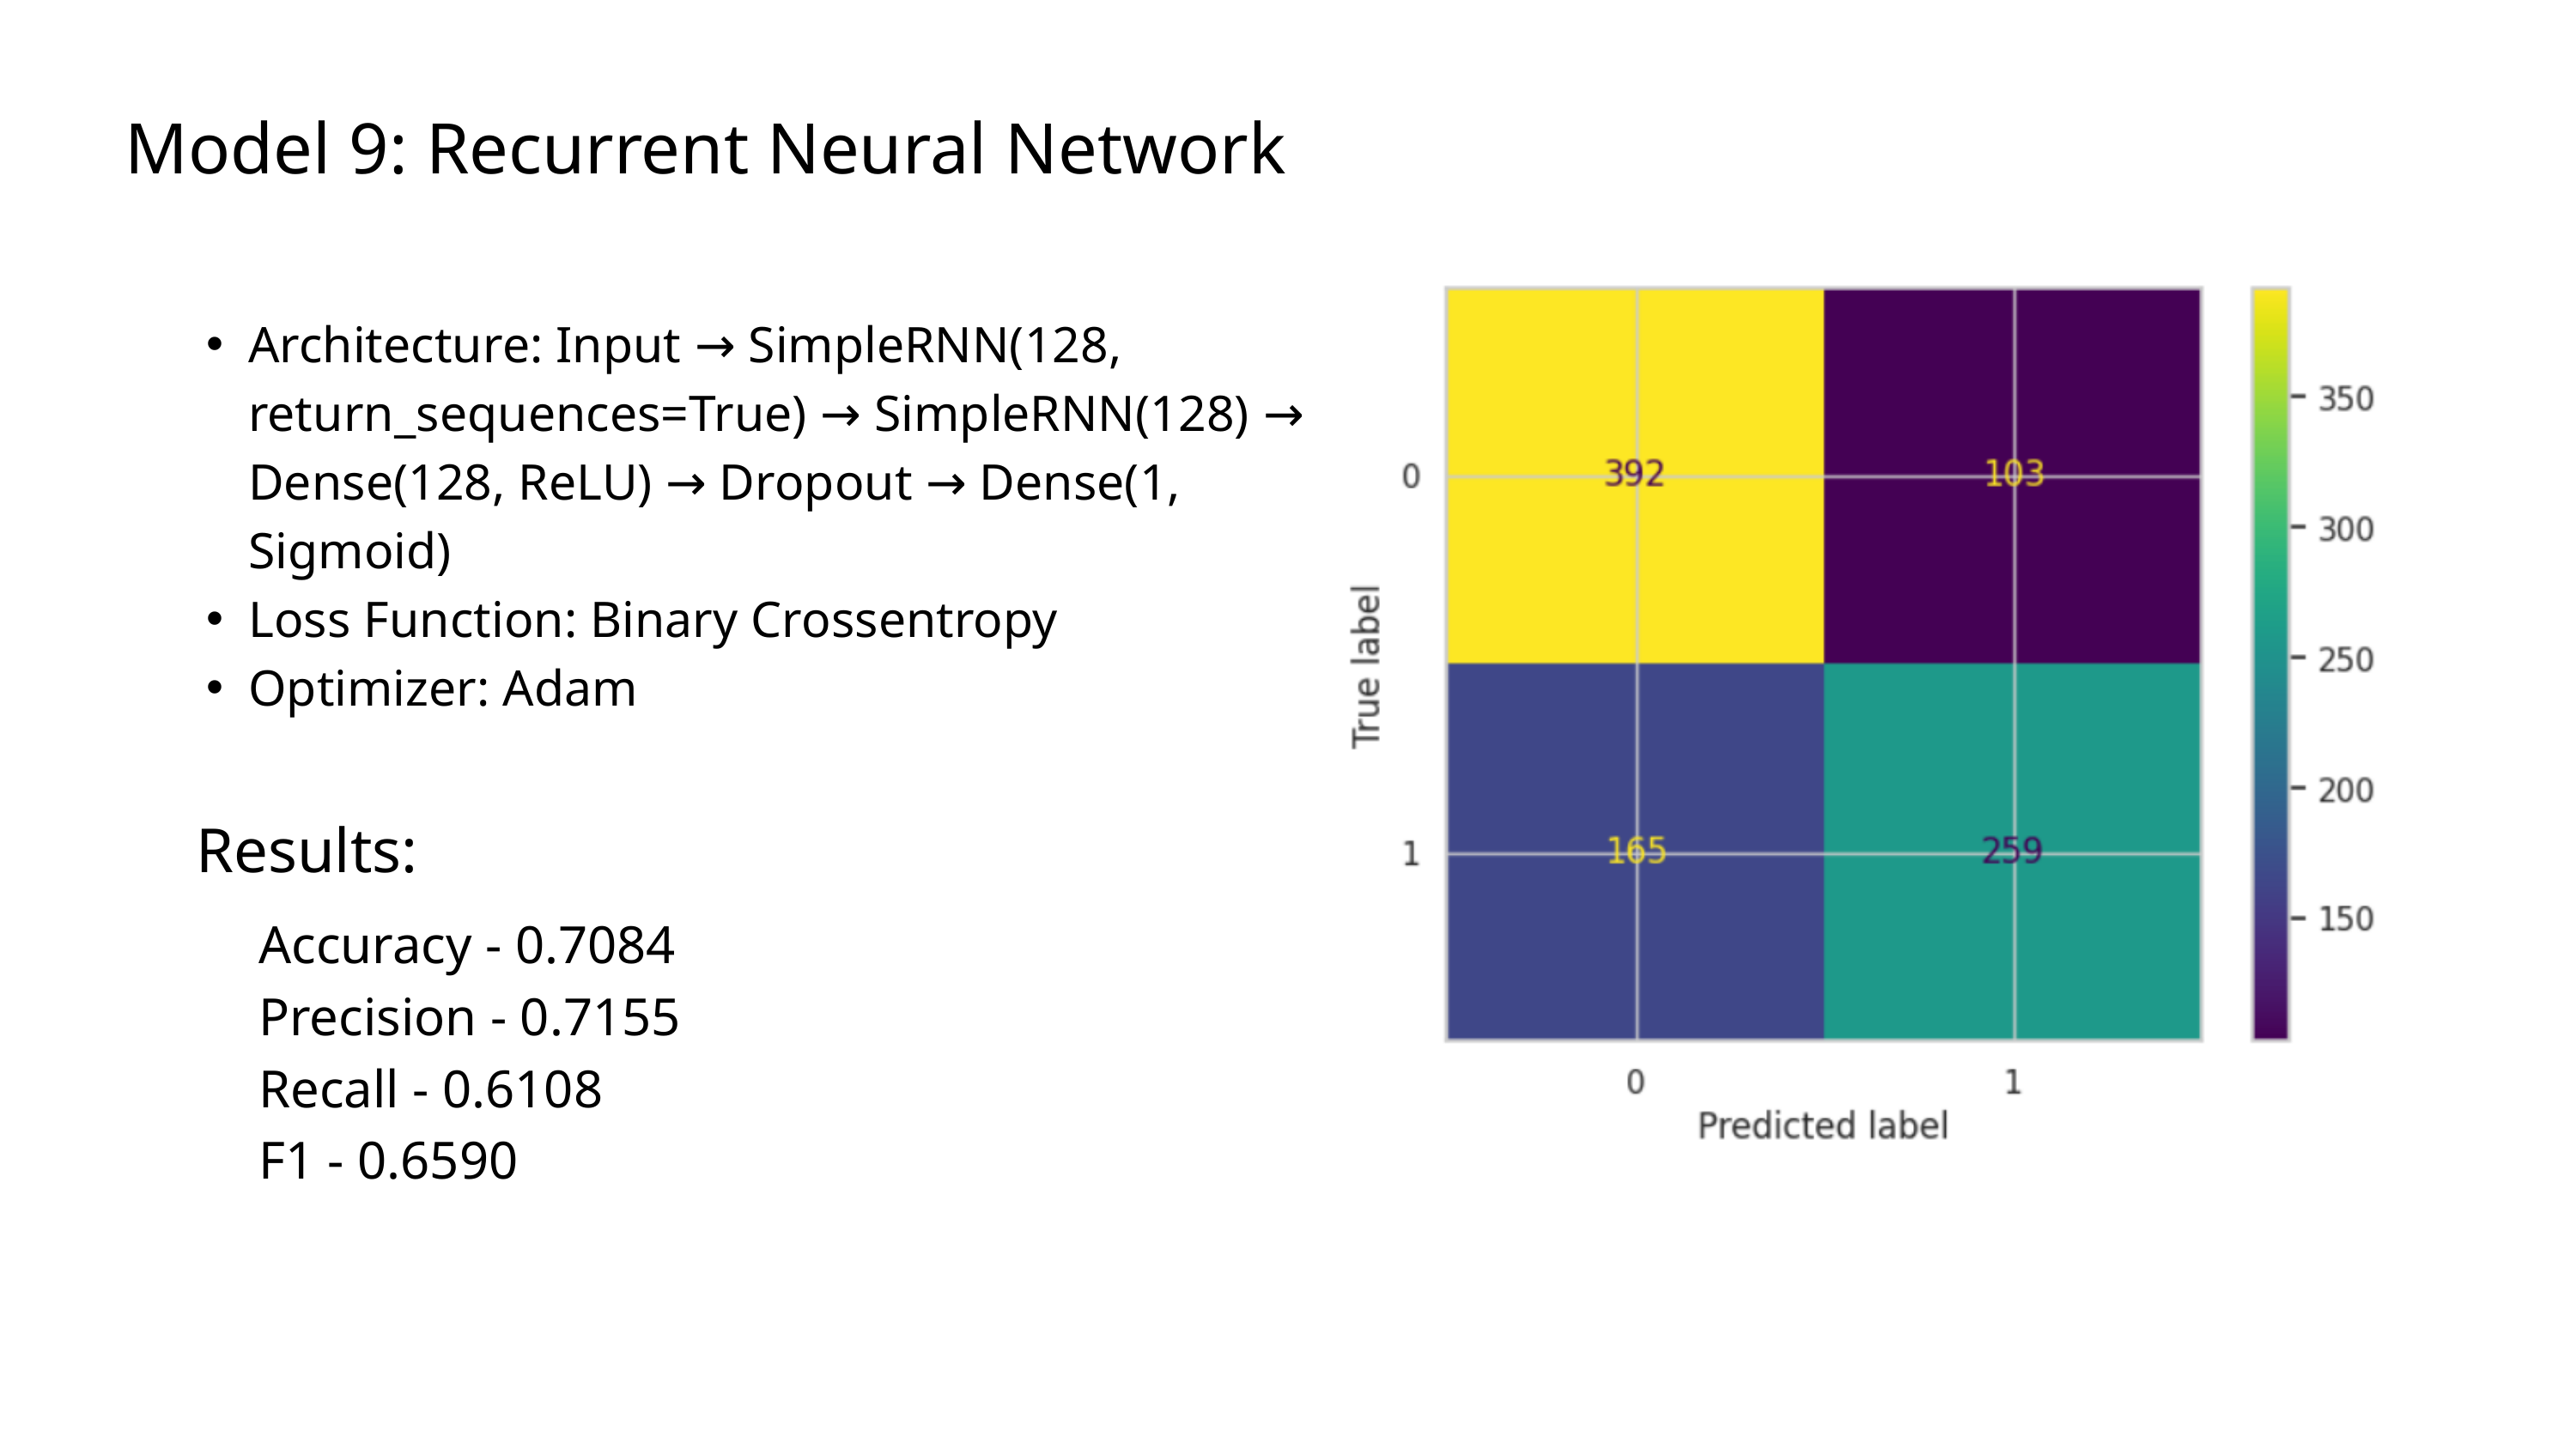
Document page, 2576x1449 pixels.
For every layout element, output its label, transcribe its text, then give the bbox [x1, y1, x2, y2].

text_box Architecture: Input → SimpleRNN(128, return_sequences=True) → SimpleRNN(128) → Dense(128, ReLU) → Dropout → Dense(1, Sigmoid) Loss Function: Binary Crossentropy Optimizer: Adam [164, 304, 1356, 785]
text_box [1313, 273, 2432, 1151]
text_box Model 9: Recurrent Neural Network [4, 90, 1407, 188]
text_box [0, 806, 1013, 1255]
